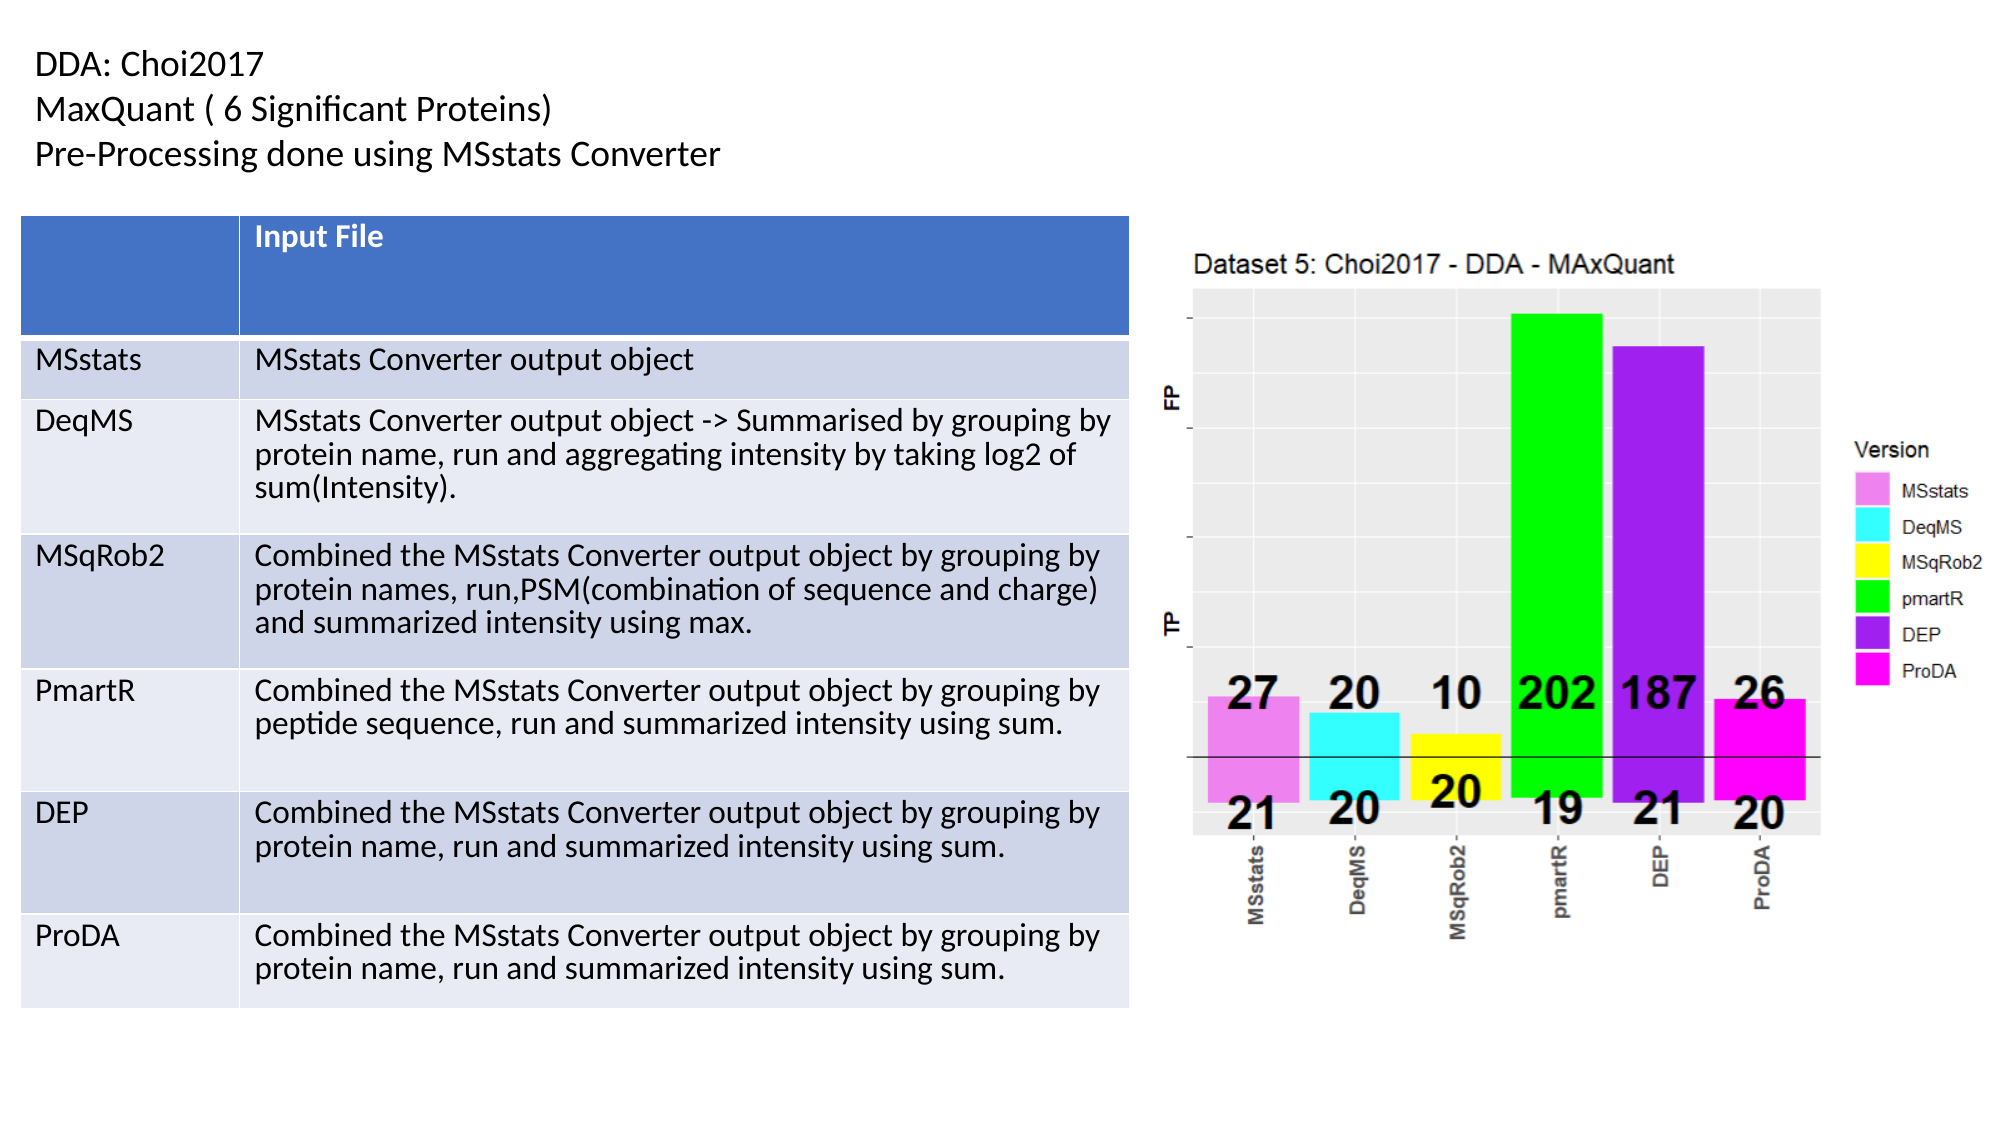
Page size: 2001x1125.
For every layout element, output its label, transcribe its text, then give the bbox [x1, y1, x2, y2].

table_header Input File [240, 216, 1129, 335]
text_box DDA: Choi2017 MaxQuant ( 6 Significant Proteins) Pre-Processing done using MSstats Converter [19, 31, 807, 215]
table_cell MSstats [21, 341, 239, 399]
table_cell DEP [21, 792, 239, 913]
table_cell ProDA [21, 915, 239, 1008]
table_cell MSstats Converter output object -> Summarised by grouping by protein name, run and aggregating intensity by taking log2 of sum(Intensity). [240, 400, 1129, 533]
table_cell Combined the MSstats Converter output object by grouping by peptide sequence, run and summarized intensity using sum. [240, 670, 1129, 791]
table_cell MSqRob2 [21, 535, 239, 668]
table_cell Combined the MSstats Converter output object by grouping by protein name, run and summarized intensity using sum. [240, 792, 1129, 913]
table_header [21, 216, 239, 335]
table_cell Combined the MSstats Converter output object by grouping by protein name, run and summarized intensity using sum. [240, 915, 1129, 1008]
table_cell Combined the MSstats Converter output object by grouping by protein names, run,PSM(combination of sequence and charge) and summarized intensity using max. [240, 535, 1129, 668]
table_cell MSstats Converter output object [240, 341, 1129, 399]
table_cell DeqMS [21, 400, 239, 533]
picture [1153, 239, 2000, 953]
table_cell PmartR [21, 670, 239, 791]
